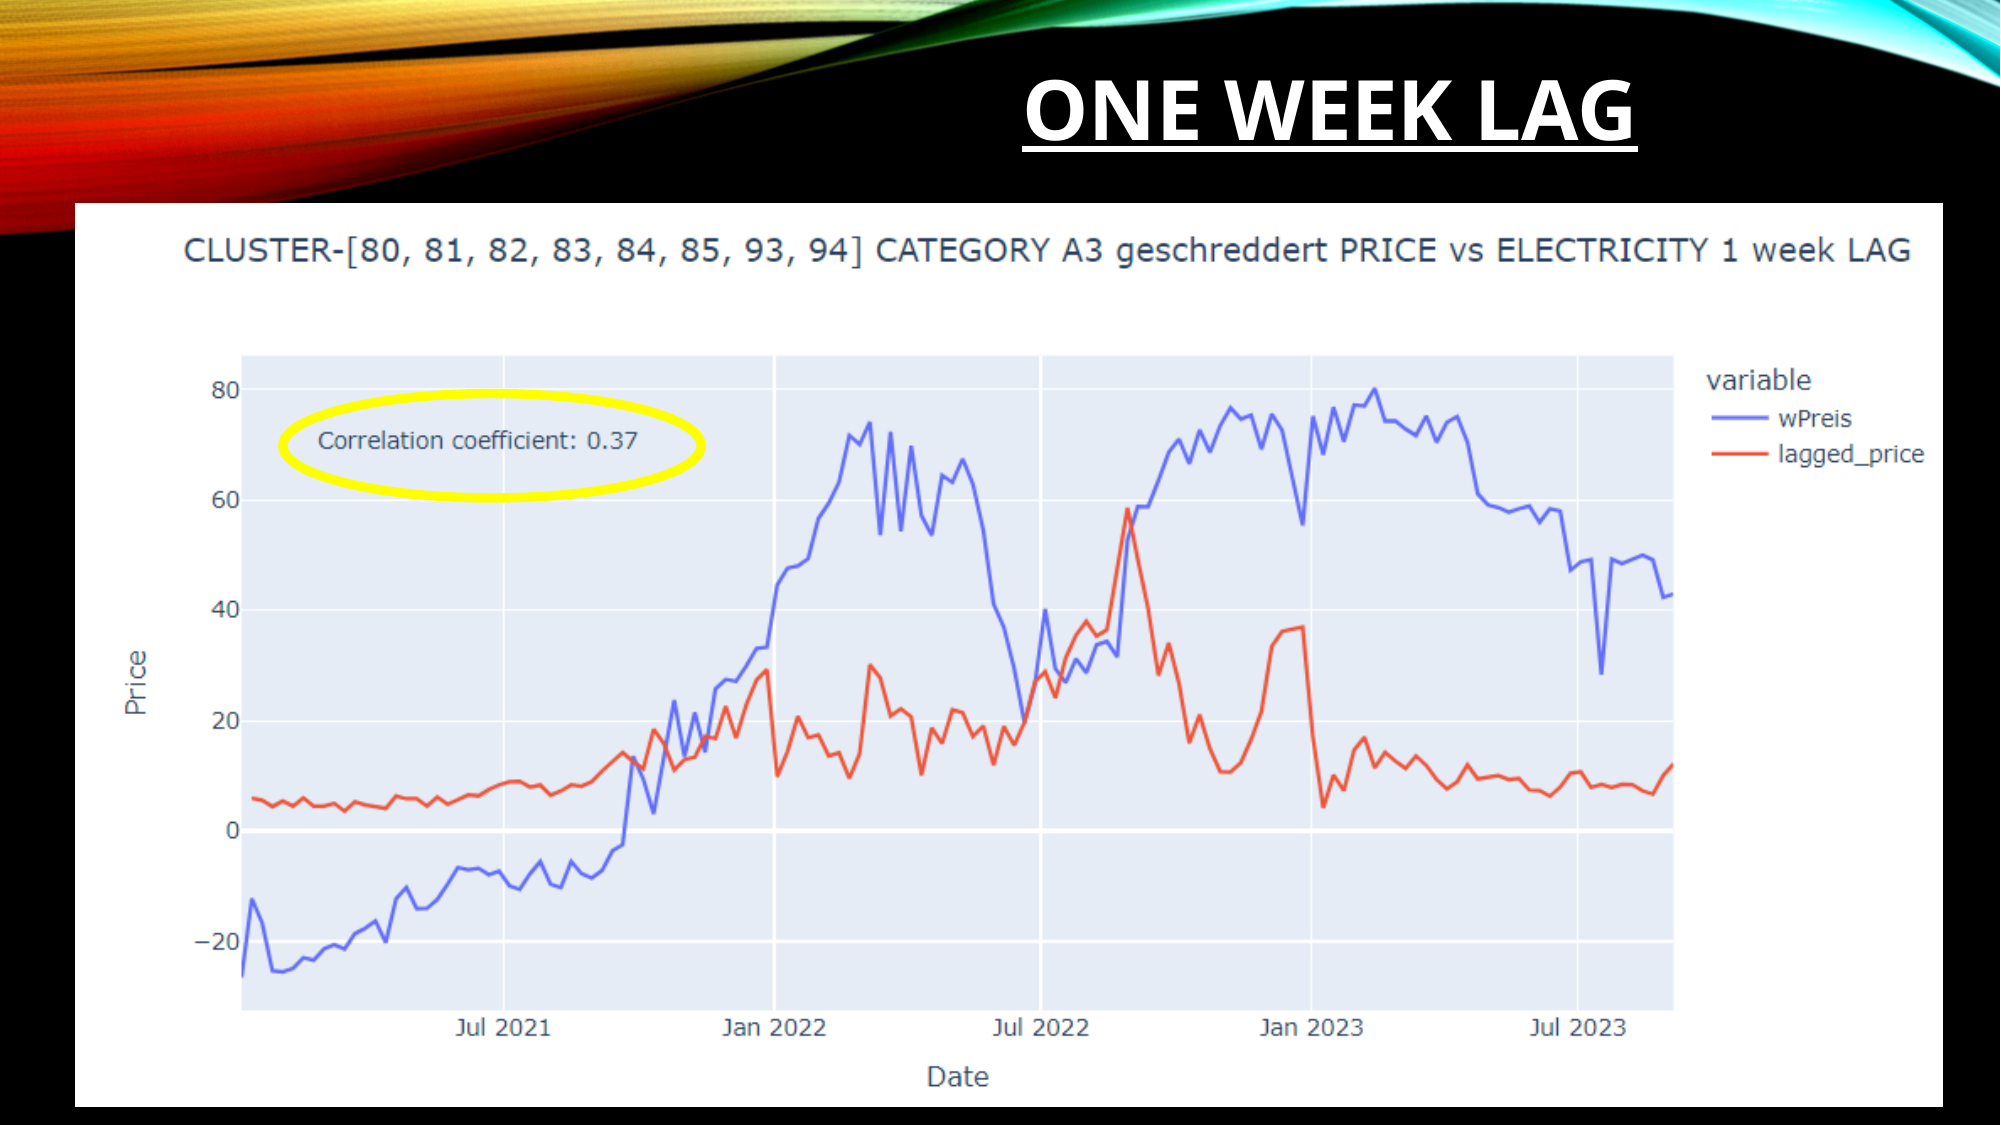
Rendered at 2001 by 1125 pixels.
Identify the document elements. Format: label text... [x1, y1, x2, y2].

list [75, 203, 1943, 1107]
title ONE WEEK LAG [240, 23, 1654, 203]
picture [0, 0, 2000, 237]
